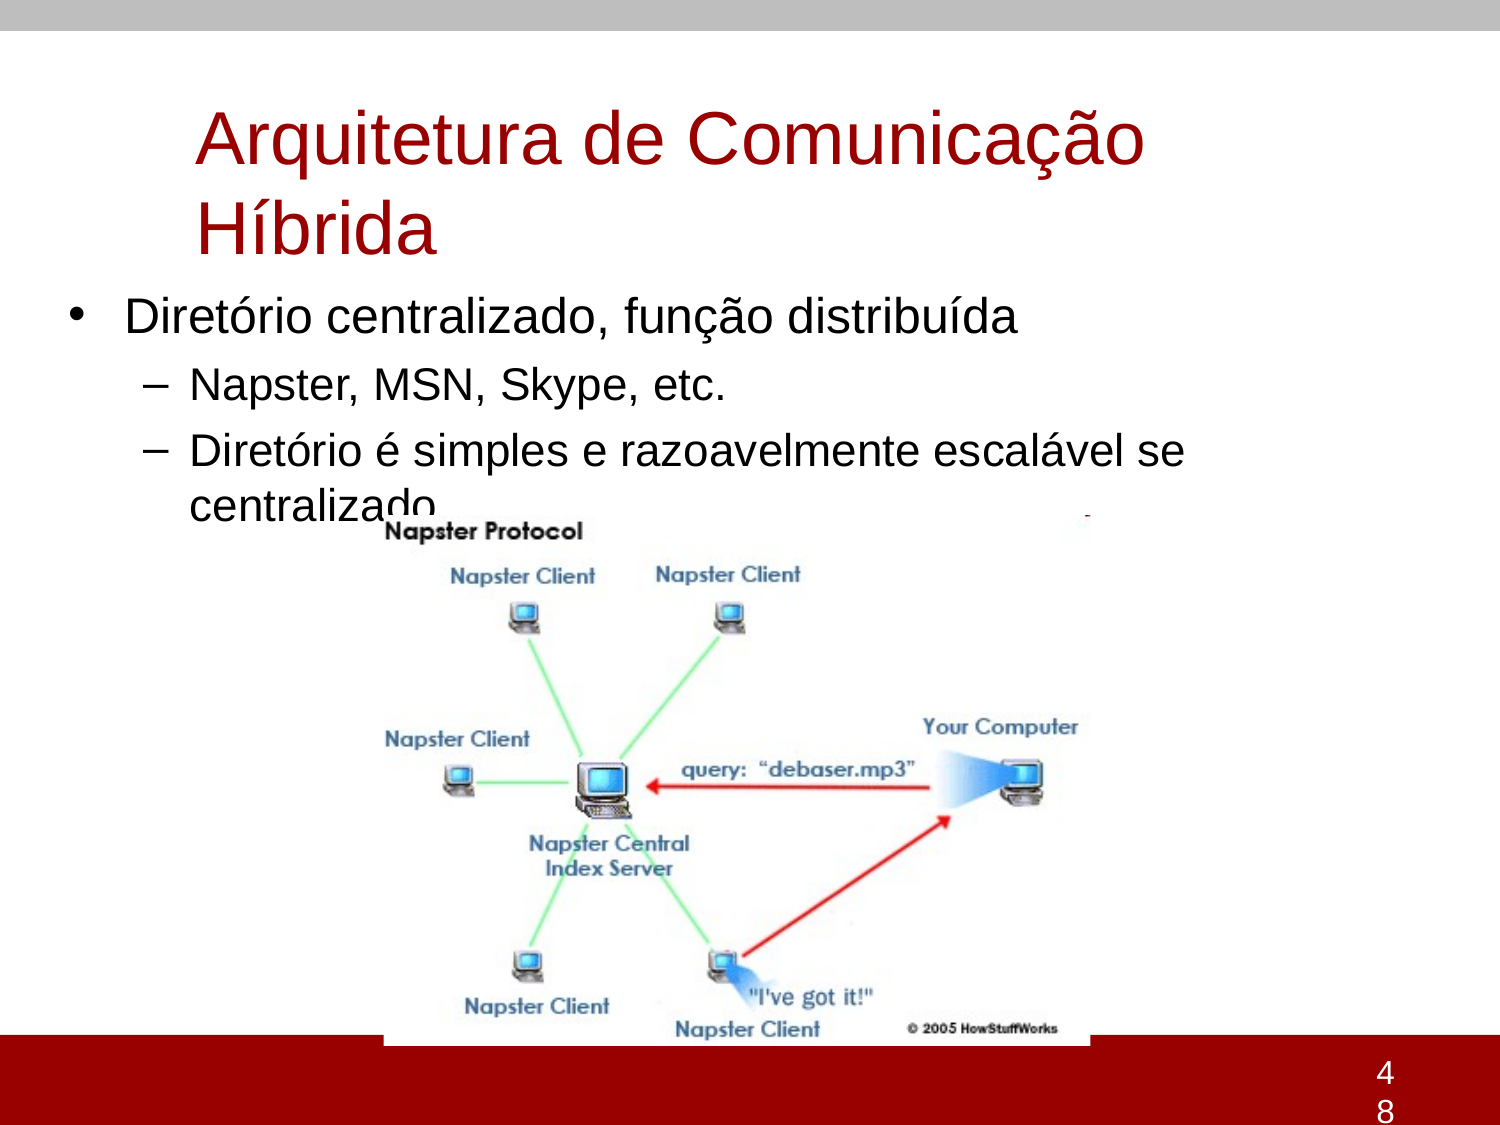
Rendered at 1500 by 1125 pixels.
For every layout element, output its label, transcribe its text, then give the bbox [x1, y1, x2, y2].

text_box 48 [1374, 1048, 1413, 1125]
text_box Diretório centralizado, função distribuída Napster, MSN, Skype, etc. Diretório é simples e razoavelmente escalável se centralizado [66, 268, 1325, 531]
text_box [383, 515, 1091, 1046]
title Arquitetura de Comunicação Híbrida [193, 87, 1307, 268]
